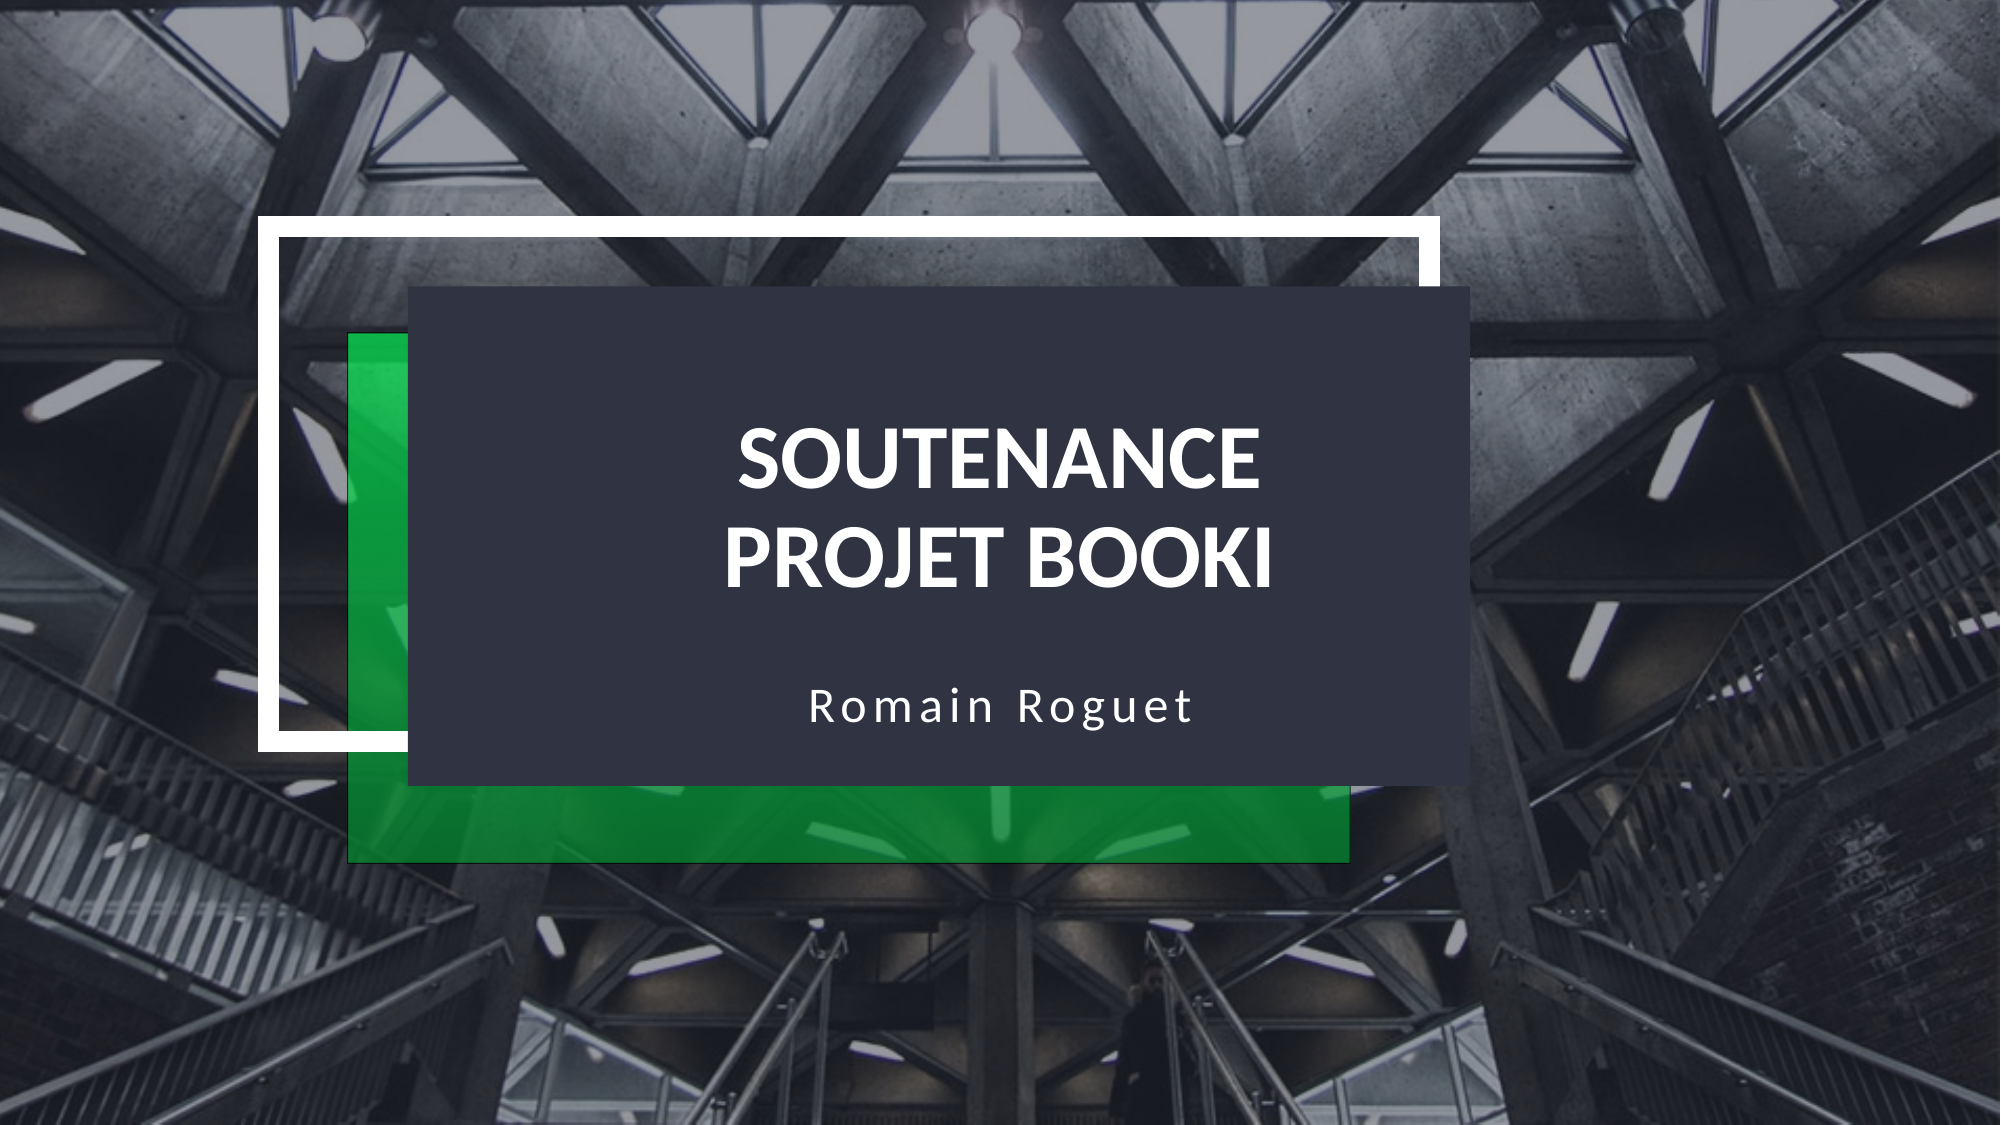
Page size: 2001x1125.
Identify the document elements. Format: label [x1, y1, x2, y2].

picture [0, 0, 2000, 1125]
text_box [268, 226, 1471, 864]
